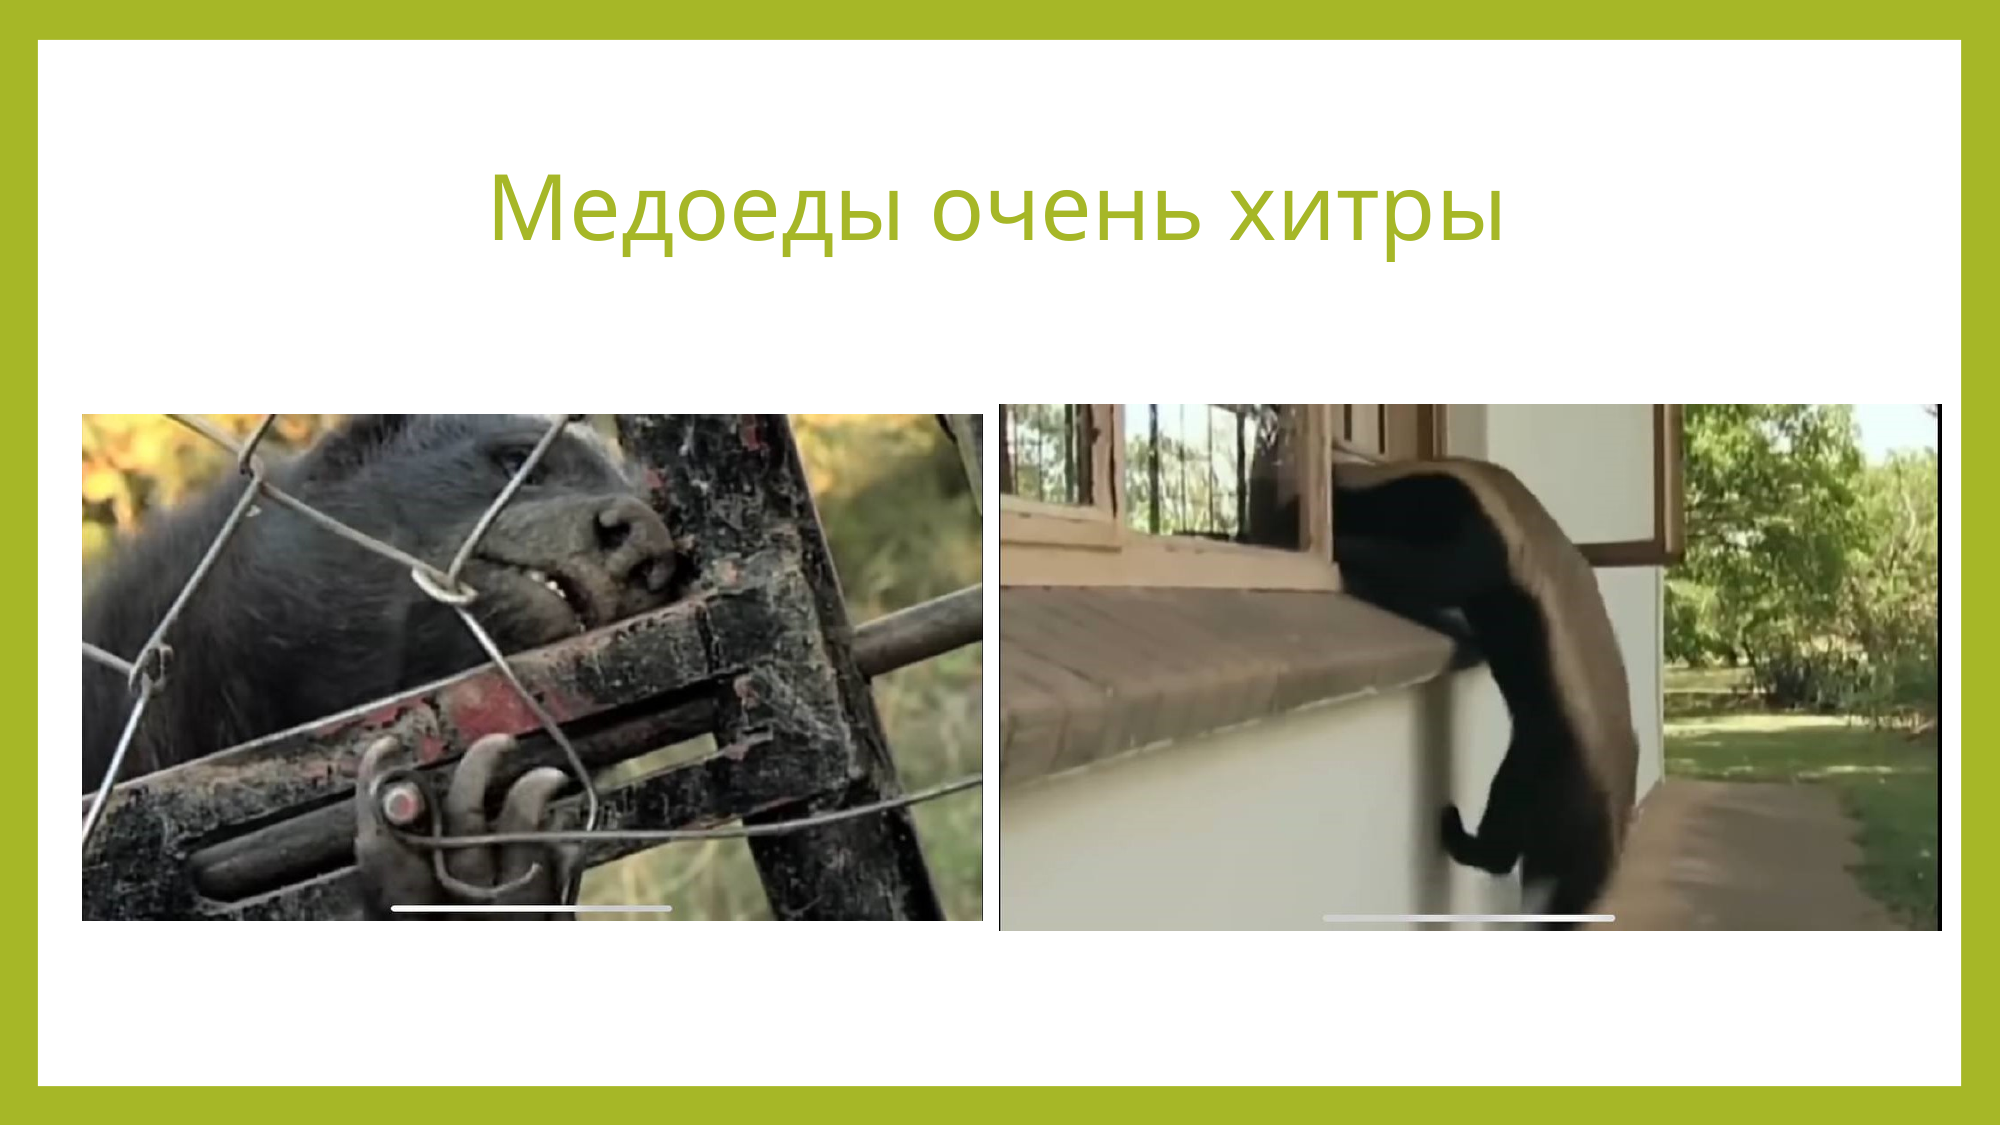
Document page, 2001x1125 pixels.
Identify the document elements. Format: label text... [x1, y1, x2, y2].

title Медоеды очень хитры [187, 99, 1808, 323]
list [81, 413, 984, 921]
picture [999, 404, 1942, 931]
